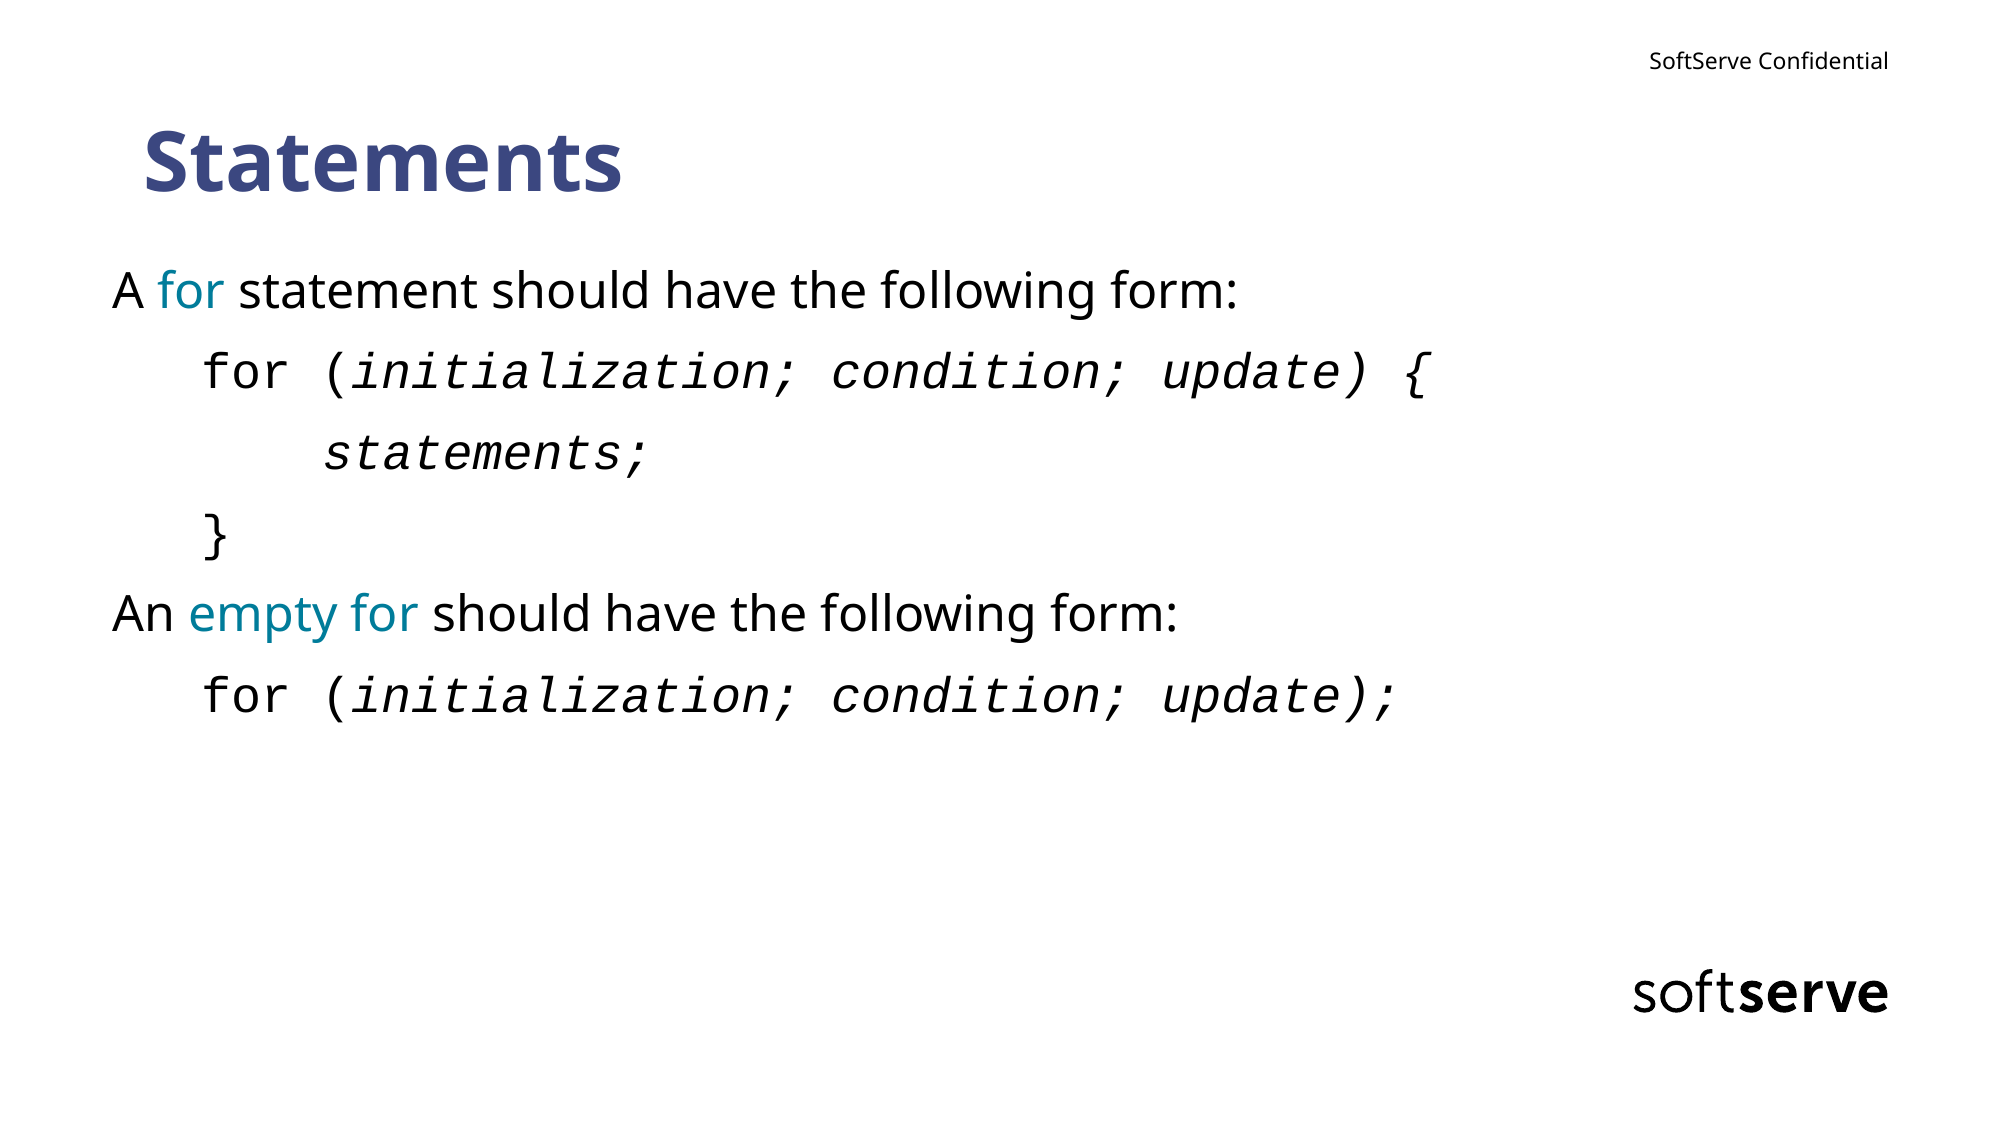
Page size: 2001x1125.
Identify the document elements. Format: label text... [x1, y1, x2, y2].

title Statements [143, 112, 1888, 221]
list A for statement should have the following form: for (initialization; condition; update) { statements; } An empty for should have the following form: for (initialization; condition; update); [112, 250, 1923, 963]
